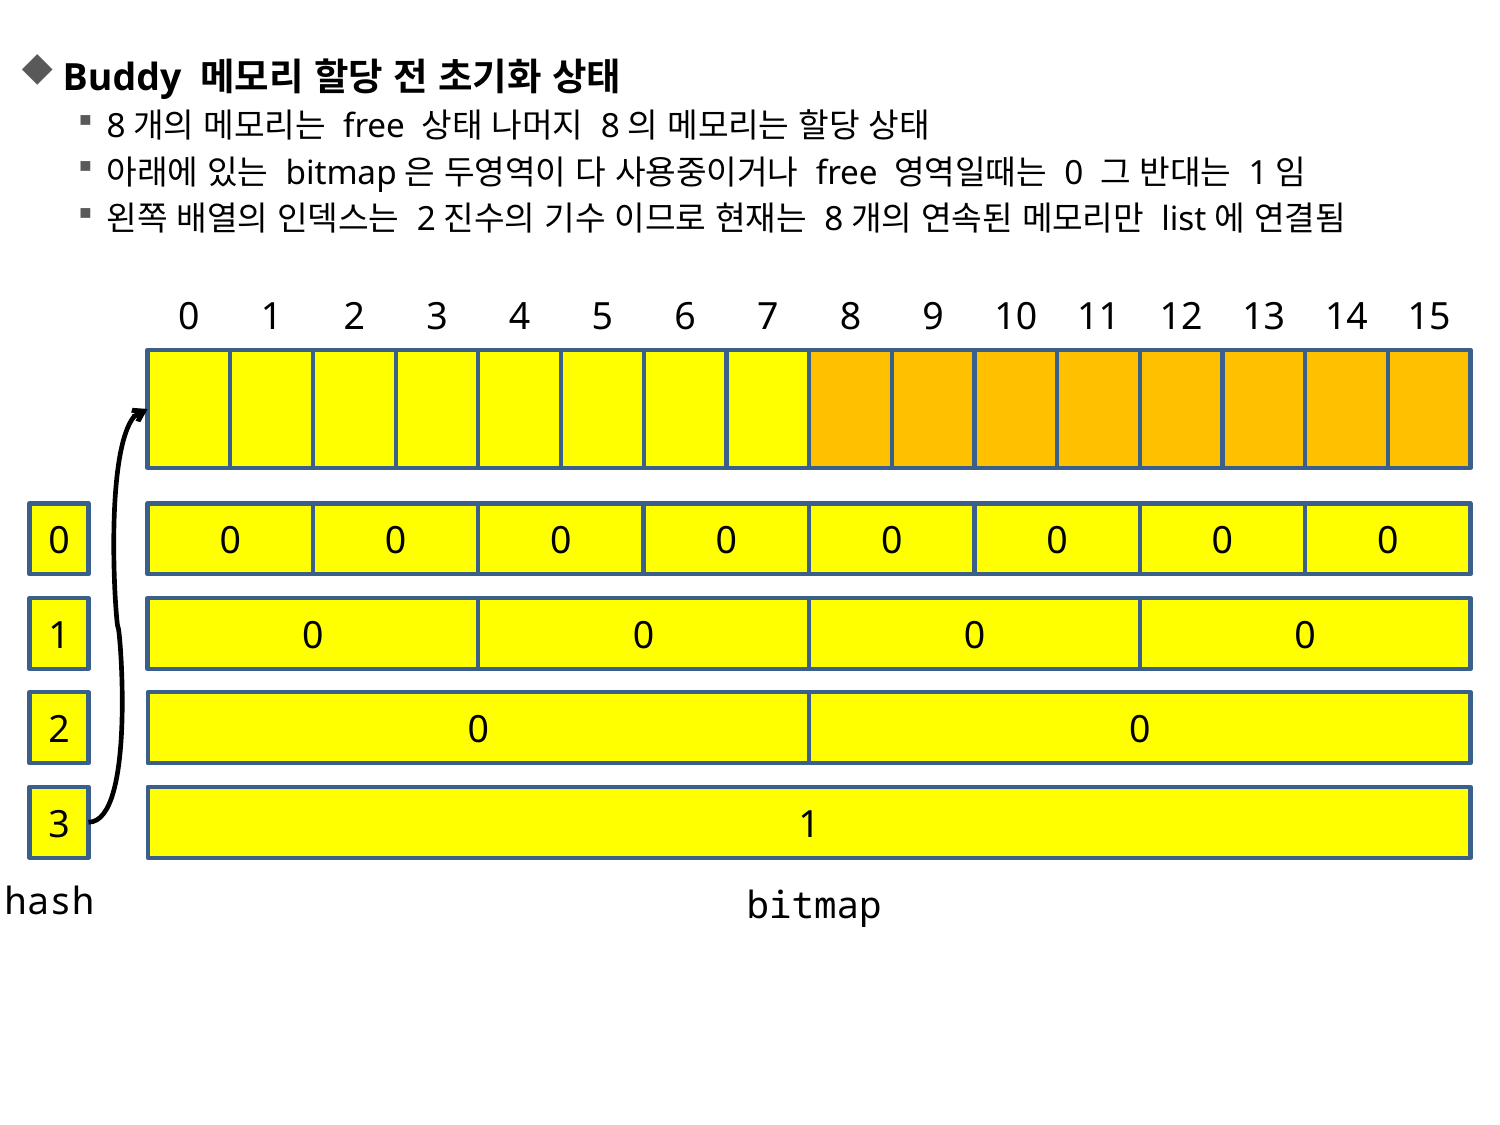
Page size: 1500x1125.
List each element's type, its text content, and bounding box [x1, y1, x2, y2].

text_box 0 [476, 501, 642, 576]
text_box 0 [972, 501, 1138, 576]
text_box [145, 376, 228, 470]
text_box 15 [1386, 253, 1473, 376]
text_box 3 [27, 785, 91, 860]
text_box [1303, 376, 1386, 470]
text_box 0 [311, 501, 476, 576]
text_box 7 [724, 253, 807, 376]
text_box 13 [1220, 253, 1303, 376]
text_box [890, 376, 972, 470]
text_box 1 [228, 253, 311, 376]
text_box [724, 376, 807, 470]
text_box Buddy 메모리 할당 전 초기화 상태 8개의 메모리는 free 상태 나머지 8의 메모리는 할당 상태 아래에 있는 bitmap은 두영역이 다 사용중이거나 free 영역일때는 0 그 반대는 1임 왼쪽 배열의 인덱스는 2진수의 기수 이므로 현재는 8개의 연속된 메모리만 list에 연결됨 [3, 44, 1455, 220]
text_box 8 [807, 253, 890, 376]
text_box 5 [559, 253, 642, 376]
text_box 0 [1303, 501, 1473, 576]
text_box 0 [152, 690, 807, 765]
text_box [559, 376, 642, 470]
text_box 2 [311, 253, 394, 376]
text_box 1 [146, 785, 1473, 860]
text_box 0 [1138, 501, 1303, 576]
text_box [311, 376, 394, 470]
text_box [476, 376, 559, 470]
text_box bitmap [731, 873, 897, 934]
text_box 0 [1138, 596, 1473, 671]
text_box 0 [642, 501, 807, 576]
text_box 4 [476, 253, 559, 376]
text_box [88, 408, 148, 823]
text_box 0 [476, 596, 807, 671]
text_box [642, 376, 724, 470]
text_box 0 [27, 501, 83, 576]
text_box 14 [1303, 253, 1386, 376]
text_box [972, 376, 1055, 470]
text_box 0 [145, 253, 228, 376]
text_box 11 [1055, 253, 1138, 376]
text_box 0 [807, 596, 1138, 671]
text_box hash [0, 869, 110, 930]
text_box 10 [972, 253, 1055, 376]
text_box 0 [807, 690, 1473, 765]
text_box 1 [27, 596, 83, 671]
text_box 3 [394, 253, 476, 376]
text_box [394, 376, 476, 470]
text_box 2 [27, 690, 83, 765]
text_box [1055, 376, 1138, 470]
text_box [807, 376, 890, 470]
text_box [1220, 376, 1303, 470]
text_box 9 [890, 253, 972, 376]
text_box 12 [1138, 253, 1220, 376]
text_box [228, 376, 311, 470]
text_box [1138, 376, 1220, 470]
text_box 0 [807, 501, 972, 576]
text_box [1386, 376, 1473, 470]
text_box 0 [152, 596, 476, 671]
text_box 0 [152, 501, 311, 576]
text_box 6 [642, 253, 724, 376]
